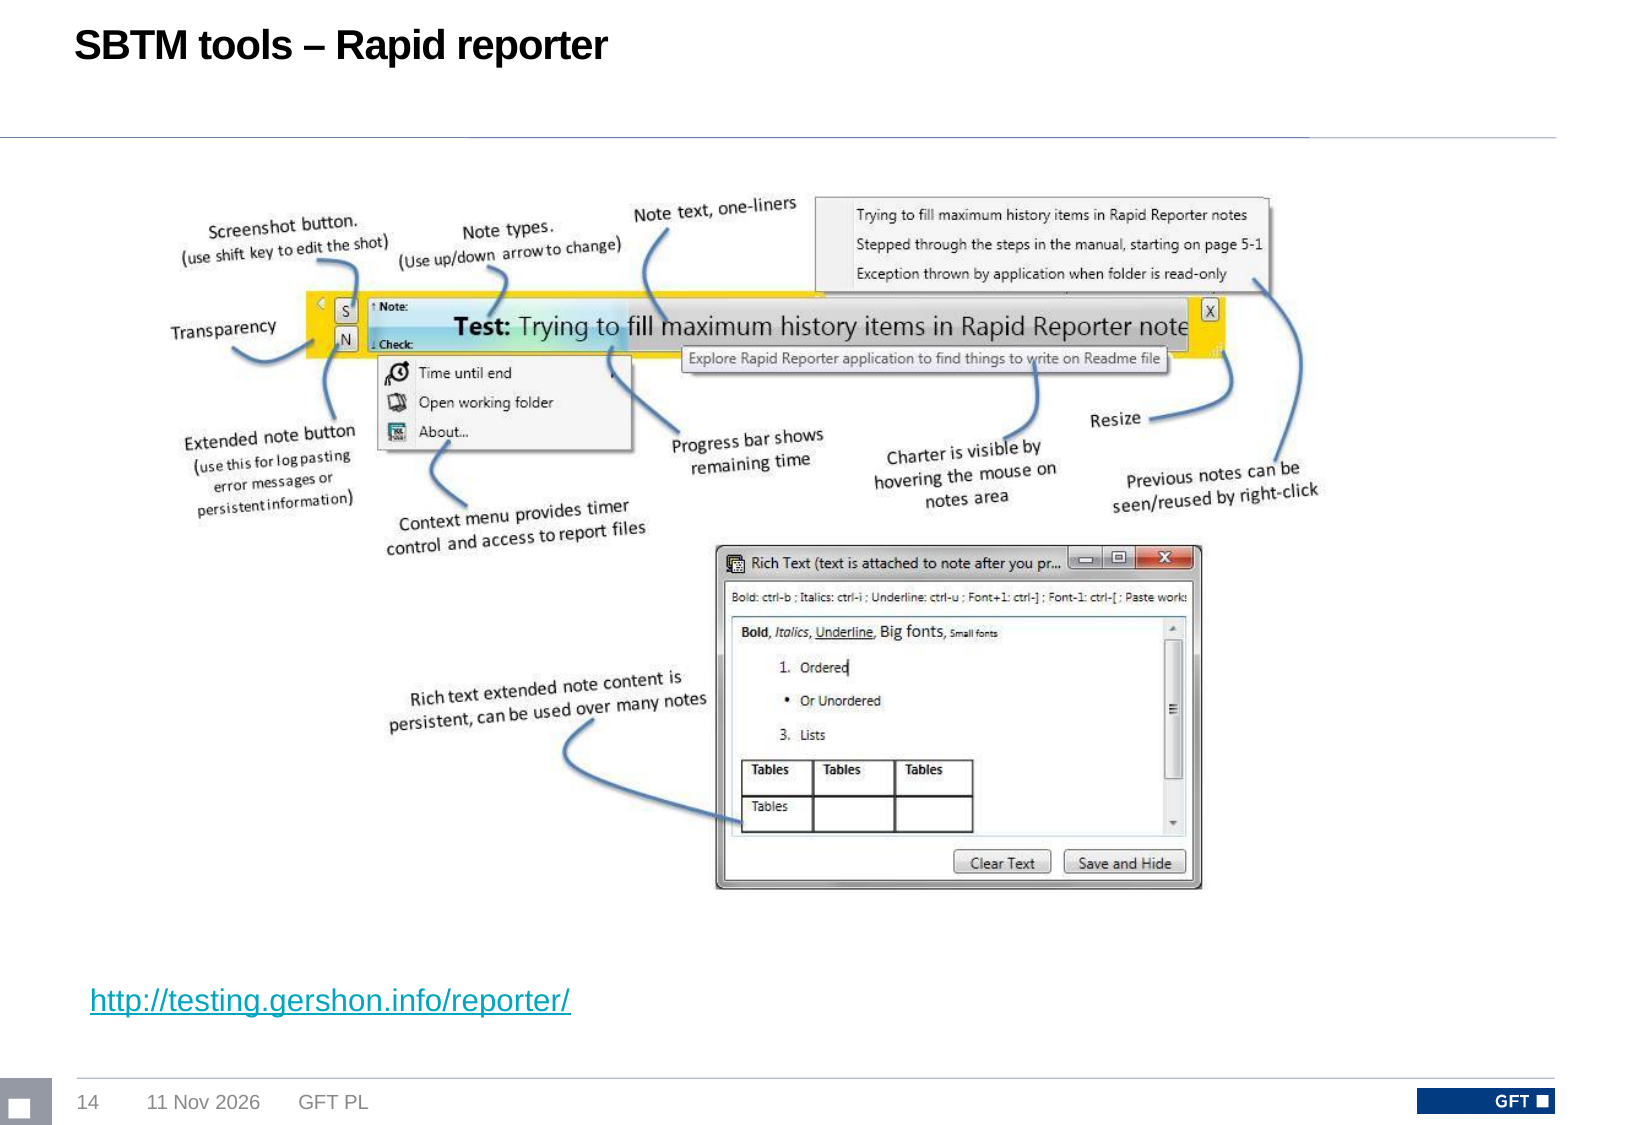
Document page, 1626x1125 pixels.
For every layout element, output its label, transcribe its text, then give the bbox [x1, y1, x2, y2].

title SBTM tools – Rapid reporter [74, 22, 1564, 70]
picture [1417, 1088, 1555, 1114]
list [158, 144, 1336, 1027]
text_box http://testing.gershon.info/reporter/ [75, 972, 153, 1026]
